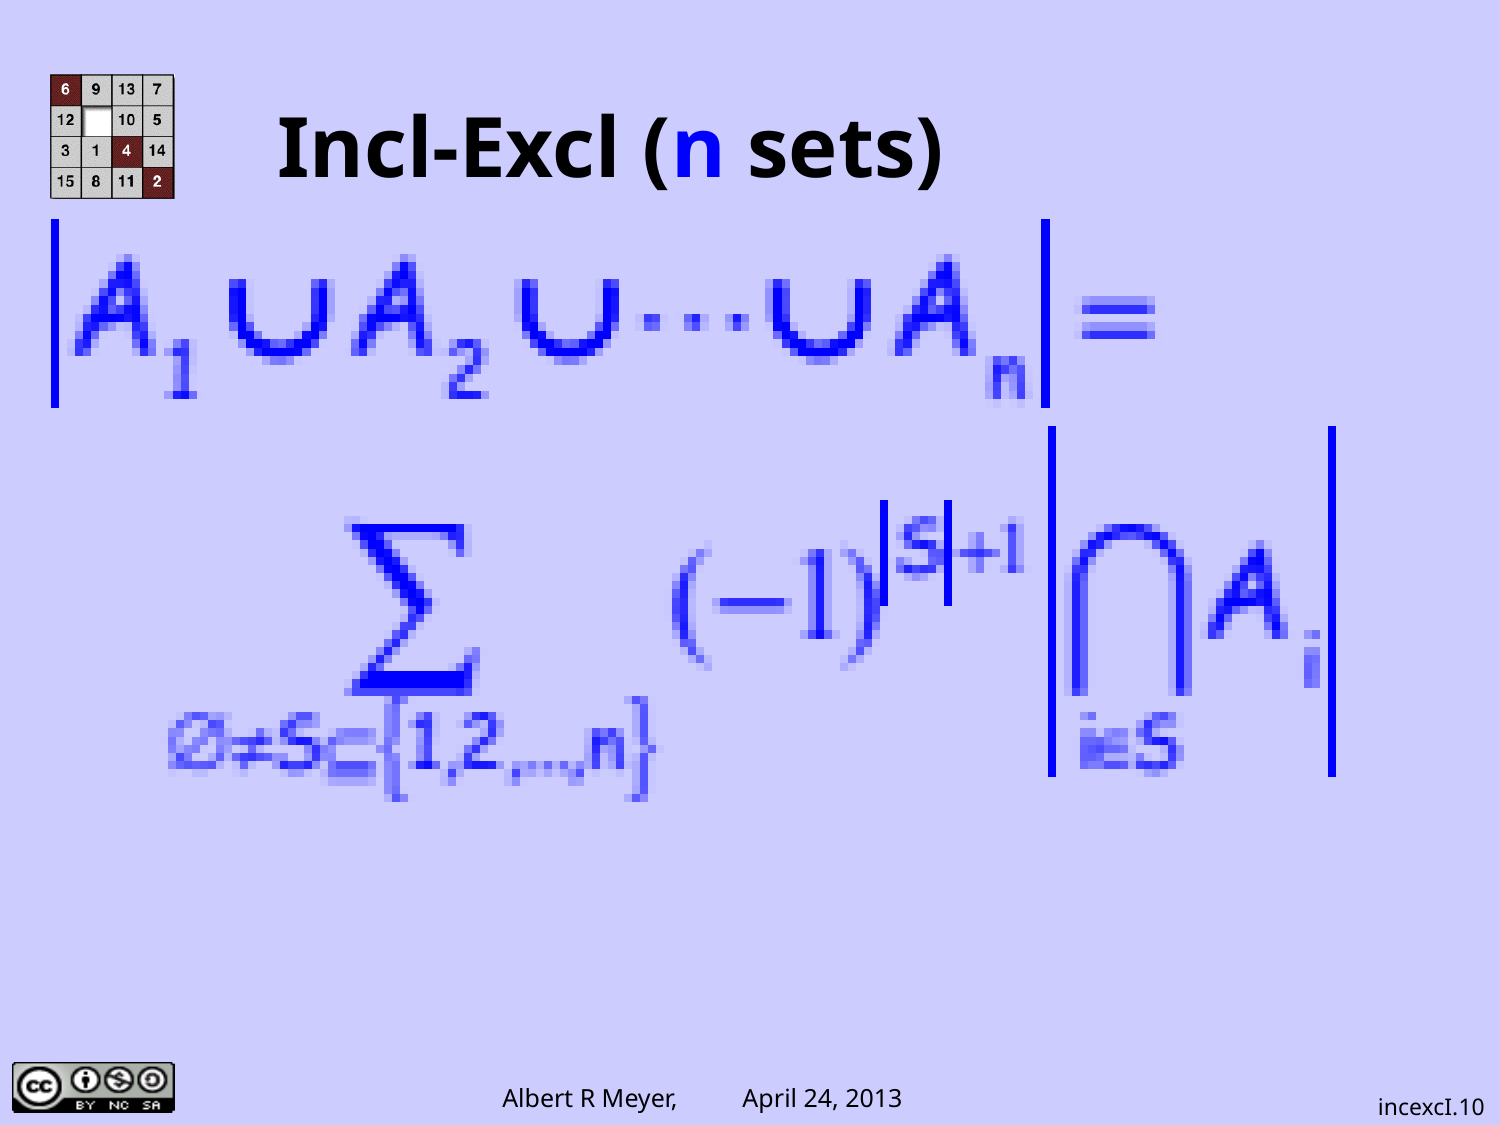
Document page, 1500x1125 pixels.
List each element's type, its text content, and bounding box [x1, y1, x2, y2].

slide_number incexcI.10 [1062, 1084, 1500, 1125]
picture [50, 74, 175, 194]
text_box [35, 194, 1165, 419]
title Incl-Excl (n sets) [262, 49, 1251, 238]
picture [12, 1062, 175, 1113]
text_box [152, 401, 1352, 812]
